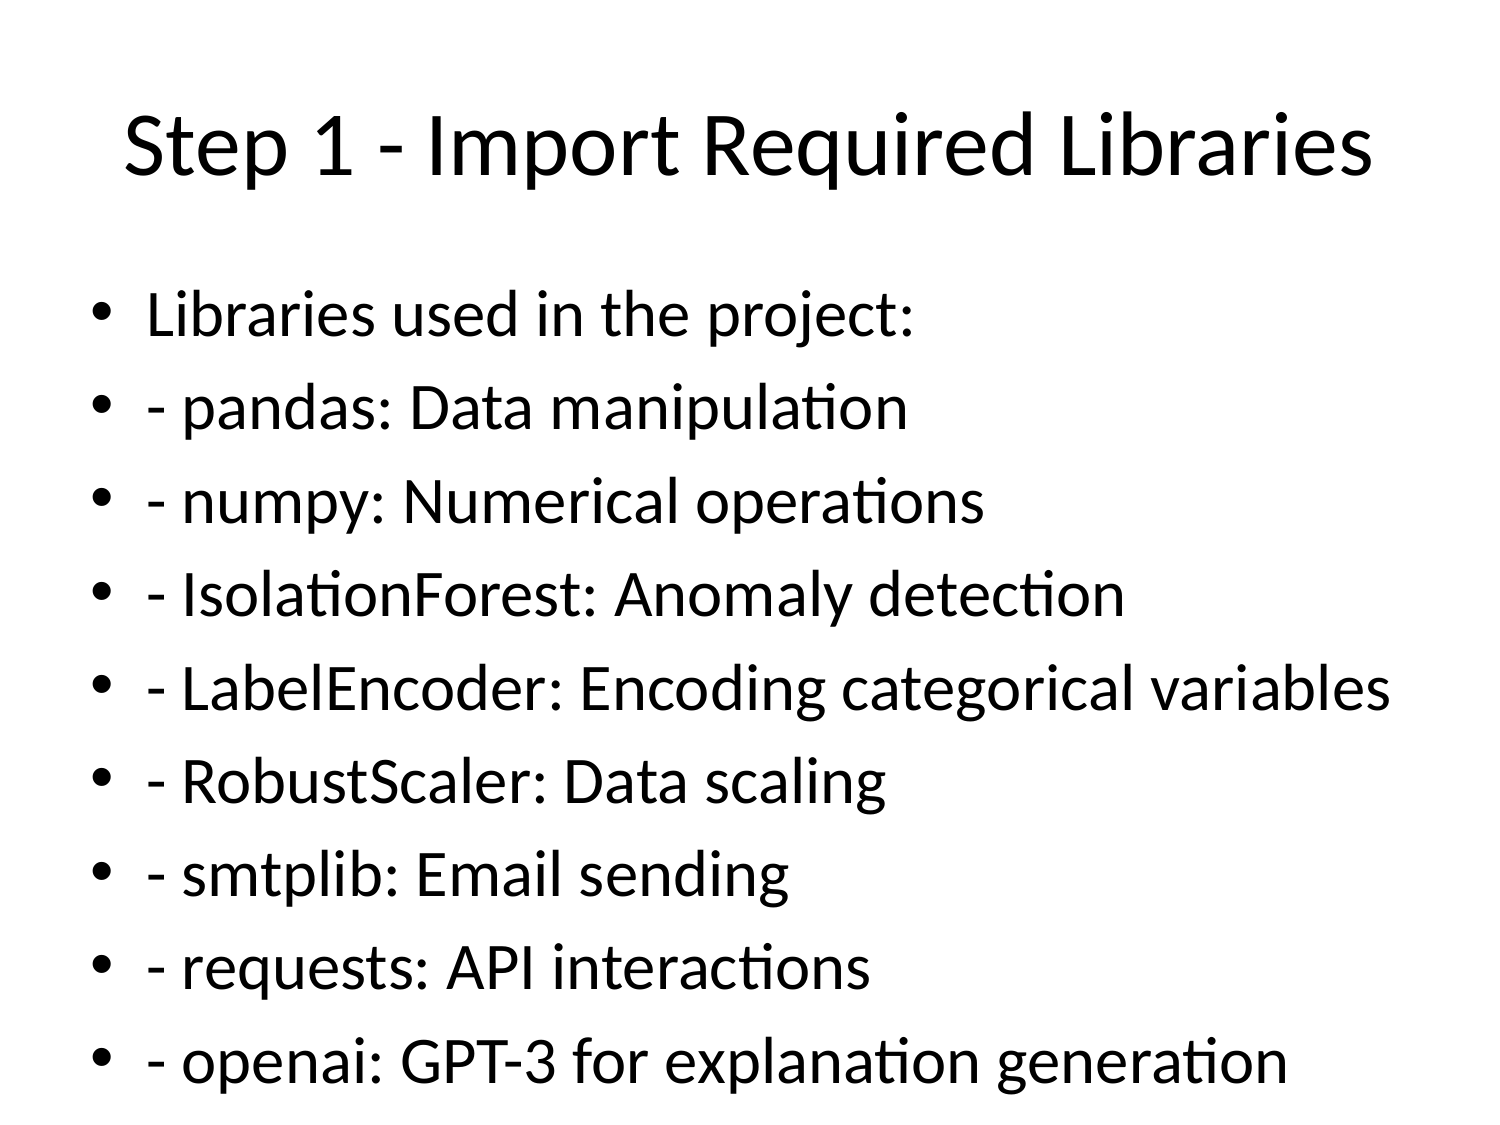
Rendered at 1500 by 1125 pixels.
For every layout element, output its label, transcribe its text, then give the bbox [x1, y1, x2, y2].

title Step 1 - Import Required Libraries [75, 45, 1425, 233]
list Libraries used in the project: - pandas: Data manipulation - numpy: Numerical operations - IsolationForest: Anomaly detection - LabelEncoder: Encoding categorical variables - RobustScaler: Data scaling - smtplib: Email sending - requests: API interactions - openai: GPT-3 for explanation generation - jira: Task creation in JIRA [75, 262, 1425, 1005]
